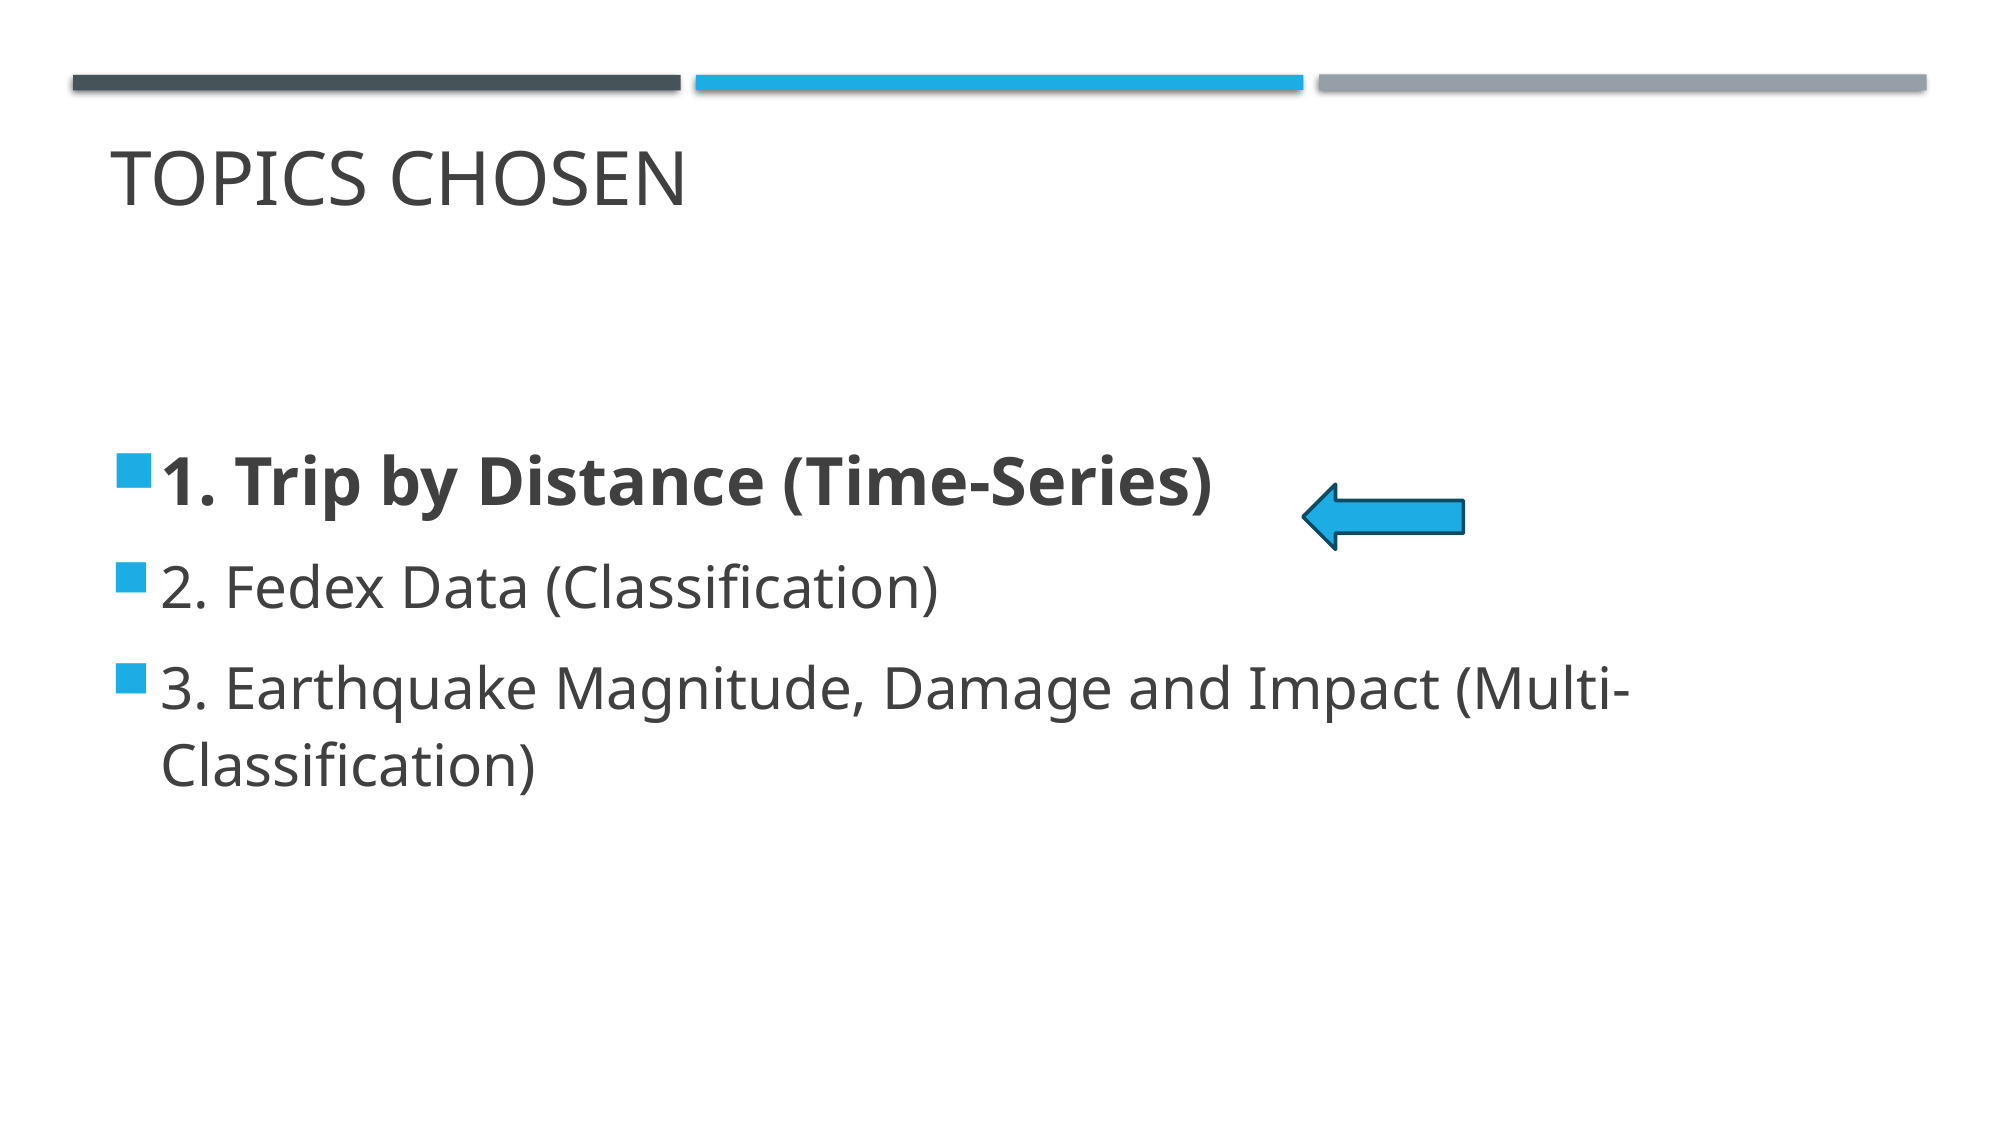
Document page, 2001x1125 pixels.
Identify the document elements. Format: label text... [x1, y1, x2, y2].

title topics chosen [95, 115, 1905, 229]
text_box [1301, 482, 1466, 552]
list 1. Trip by Distance (Time-Series) 2. Fedex Data (Classification) 3. Earthquake Magnitude, Damage and Impact (Multi-Classification) [95, 316, 1905, 913]
